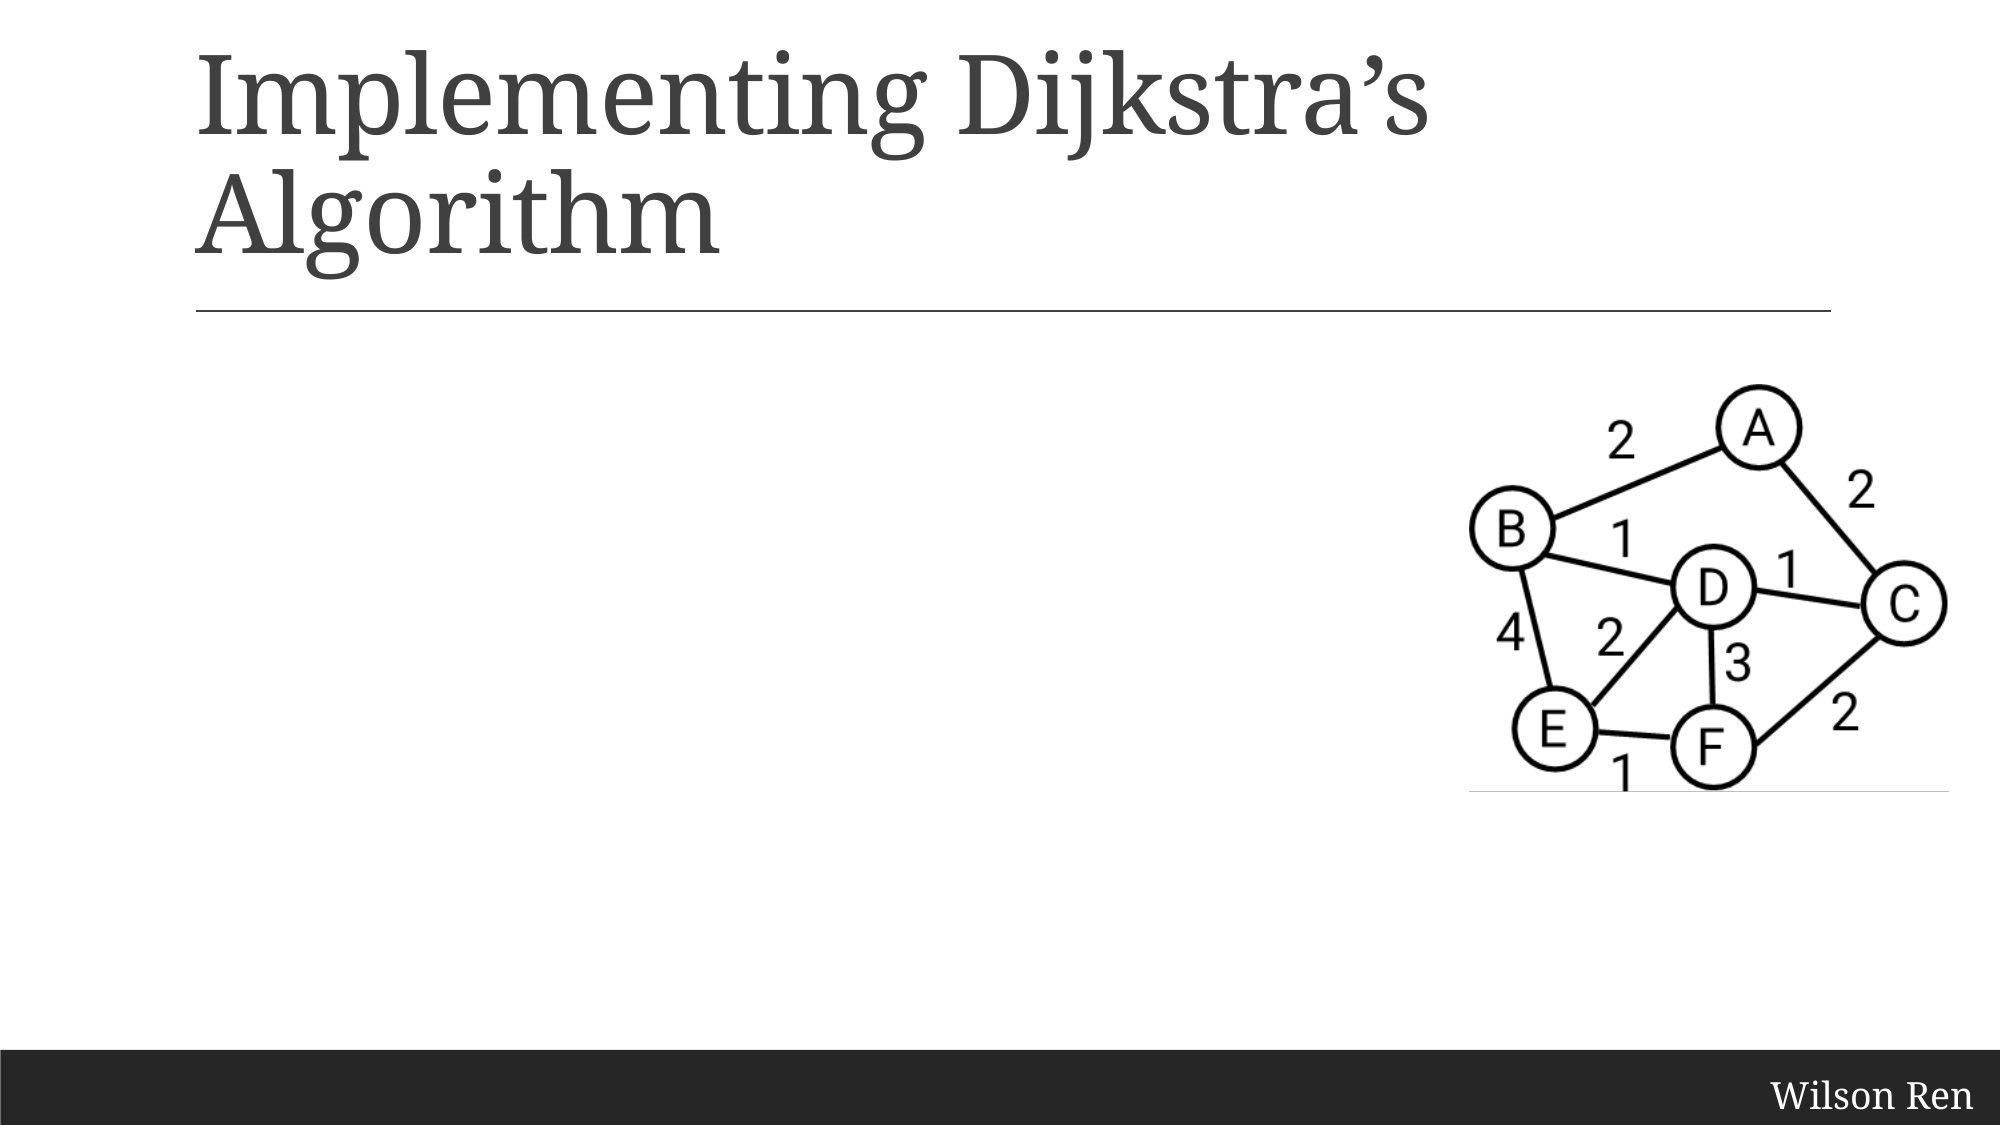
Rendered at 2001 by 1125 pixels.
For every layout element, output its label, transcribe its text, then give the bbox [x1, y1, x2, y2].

title Implementing Dijkstra’s Algorithm [180, 47, 1830, 285]
text_box Wilson Ren [1755, 1064, 1990, 1125]
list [1468, 383, 1949, 806]
